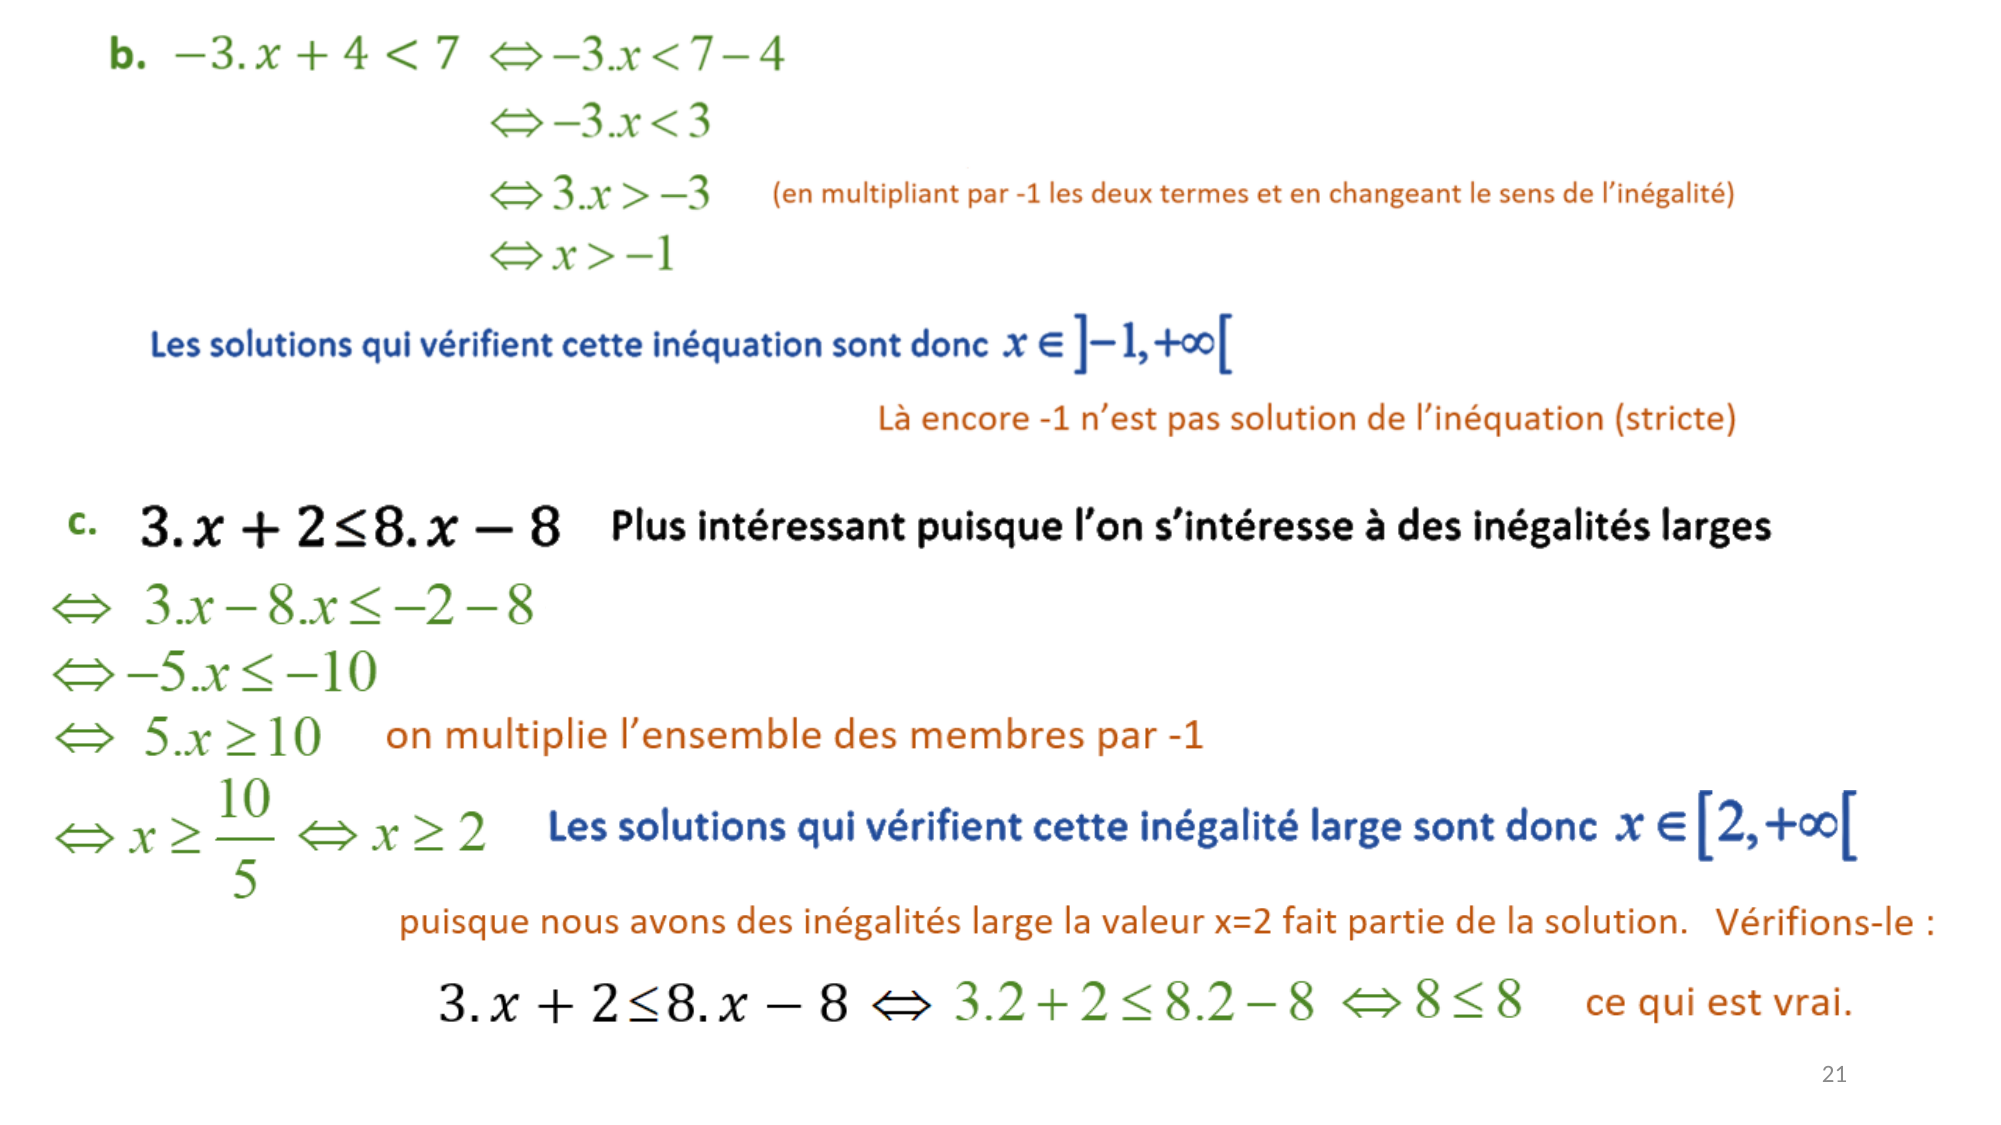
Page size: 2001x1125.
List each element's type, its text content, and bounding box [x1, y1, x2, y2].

slide_number 21 [1412, 1042, 1863, 1103]
picture [949, 967, 1333, 1032]
picture [1581, 976, 1873, 1034]
picture [133, 573, 546, 637]
picture [384, 711, 1215, 765]
picture [436, 970, 942, 1029]
picture [138, 493, 577, 554]
picture [44, 576, 121, 631]
picture [90, 7, 1750, 454]
picture [47, 642, 1899, 902]
picture [1341, 967, 1537, 1043]
picture [41, 480, 127, 561]
picture [597, 494, 1788, 561]
picture [382, 890, 1951, 956]
